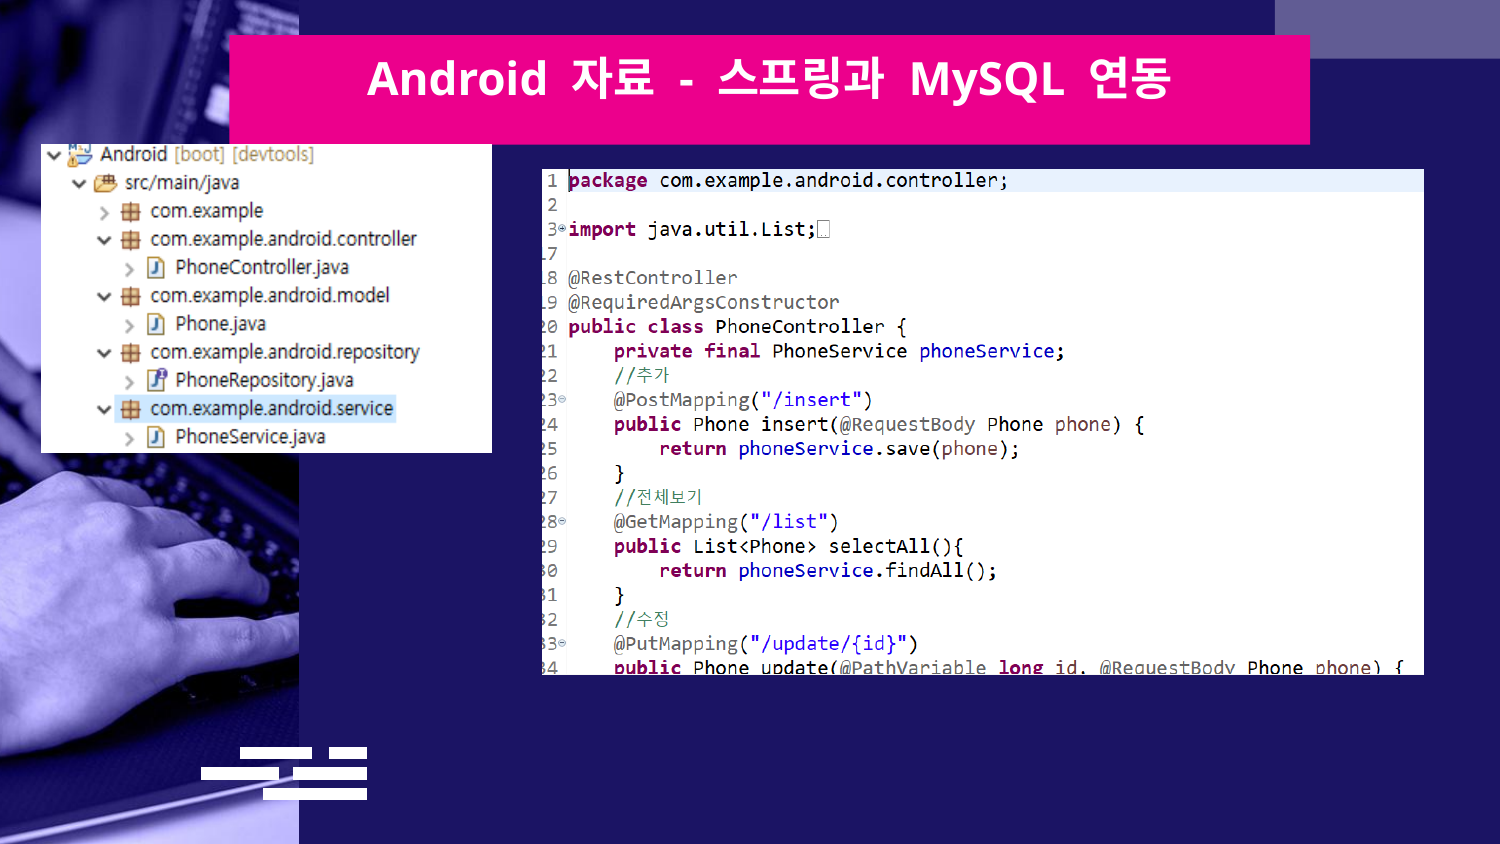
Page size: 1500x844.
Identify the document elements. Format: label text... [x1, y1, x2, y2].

picture [0, 0, 492, 844]
title Android 자료 - 스프링과 MySQL 연동 [304, 35, 1311, 145]
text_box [200, 746, 368, 801]
picture [542, 169, 1424, 675]
